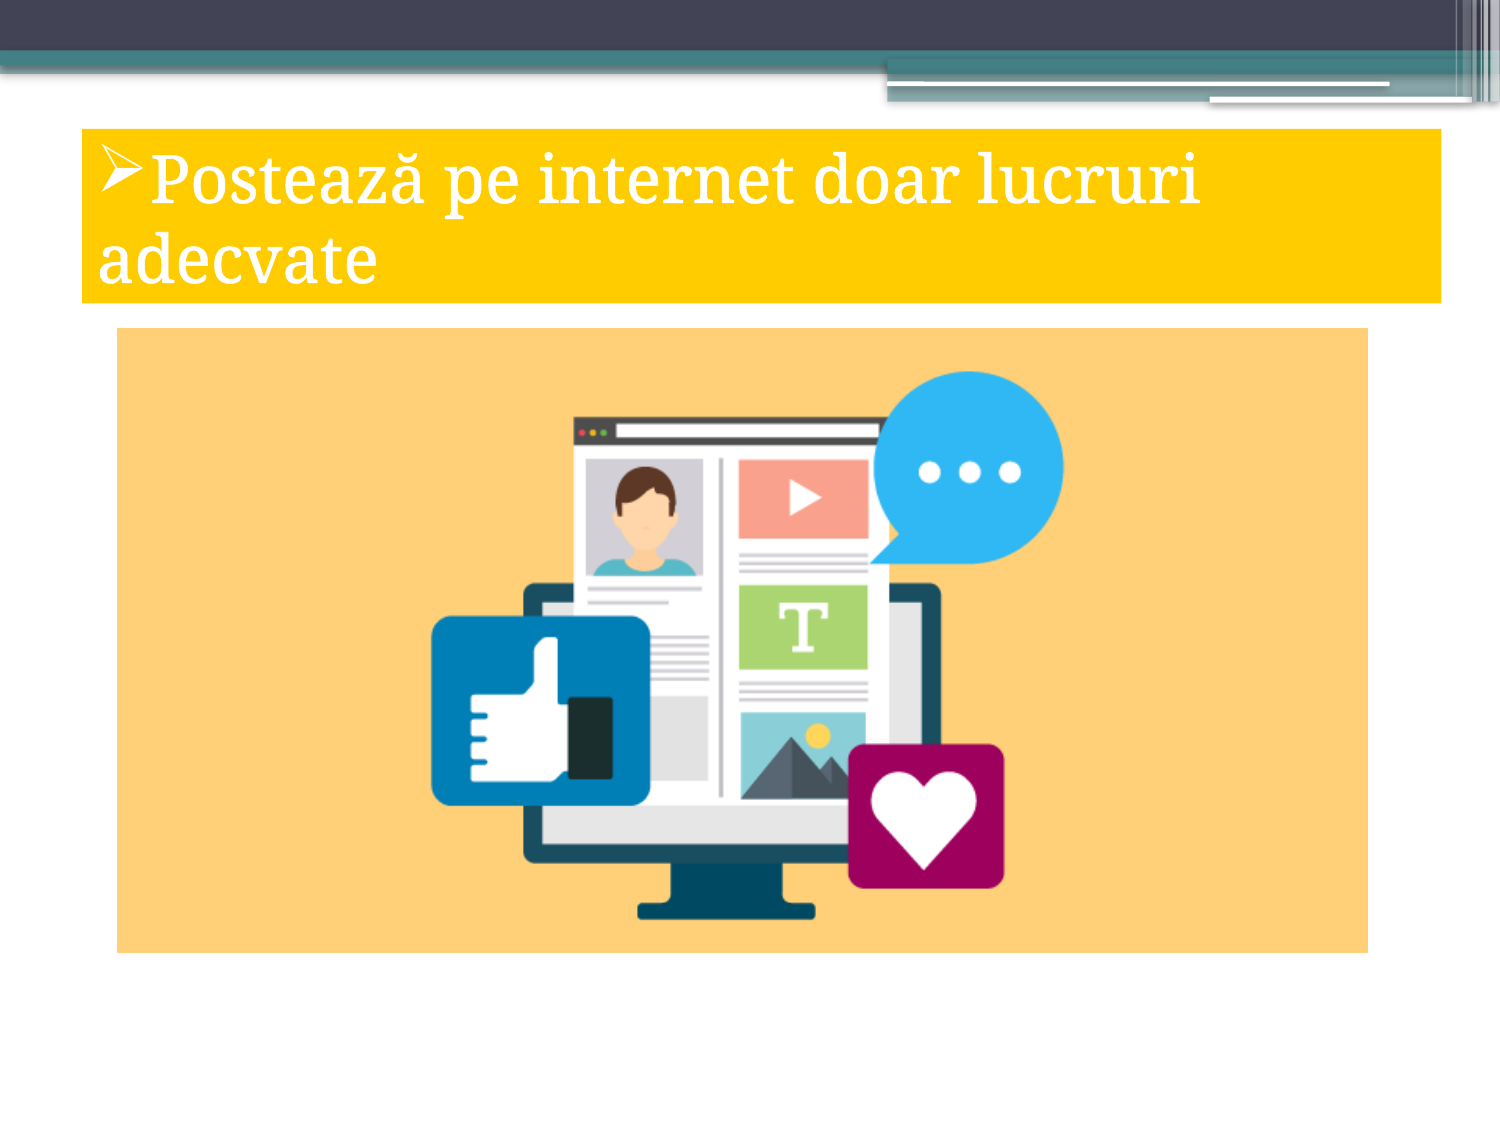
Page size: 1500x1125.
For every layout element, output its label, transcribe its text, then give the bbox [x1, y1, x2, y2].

picture [116, 327, 1368, 954]
text_box Postează pe internet doar lucruri adecvate [82, 128, 1442, 304]
